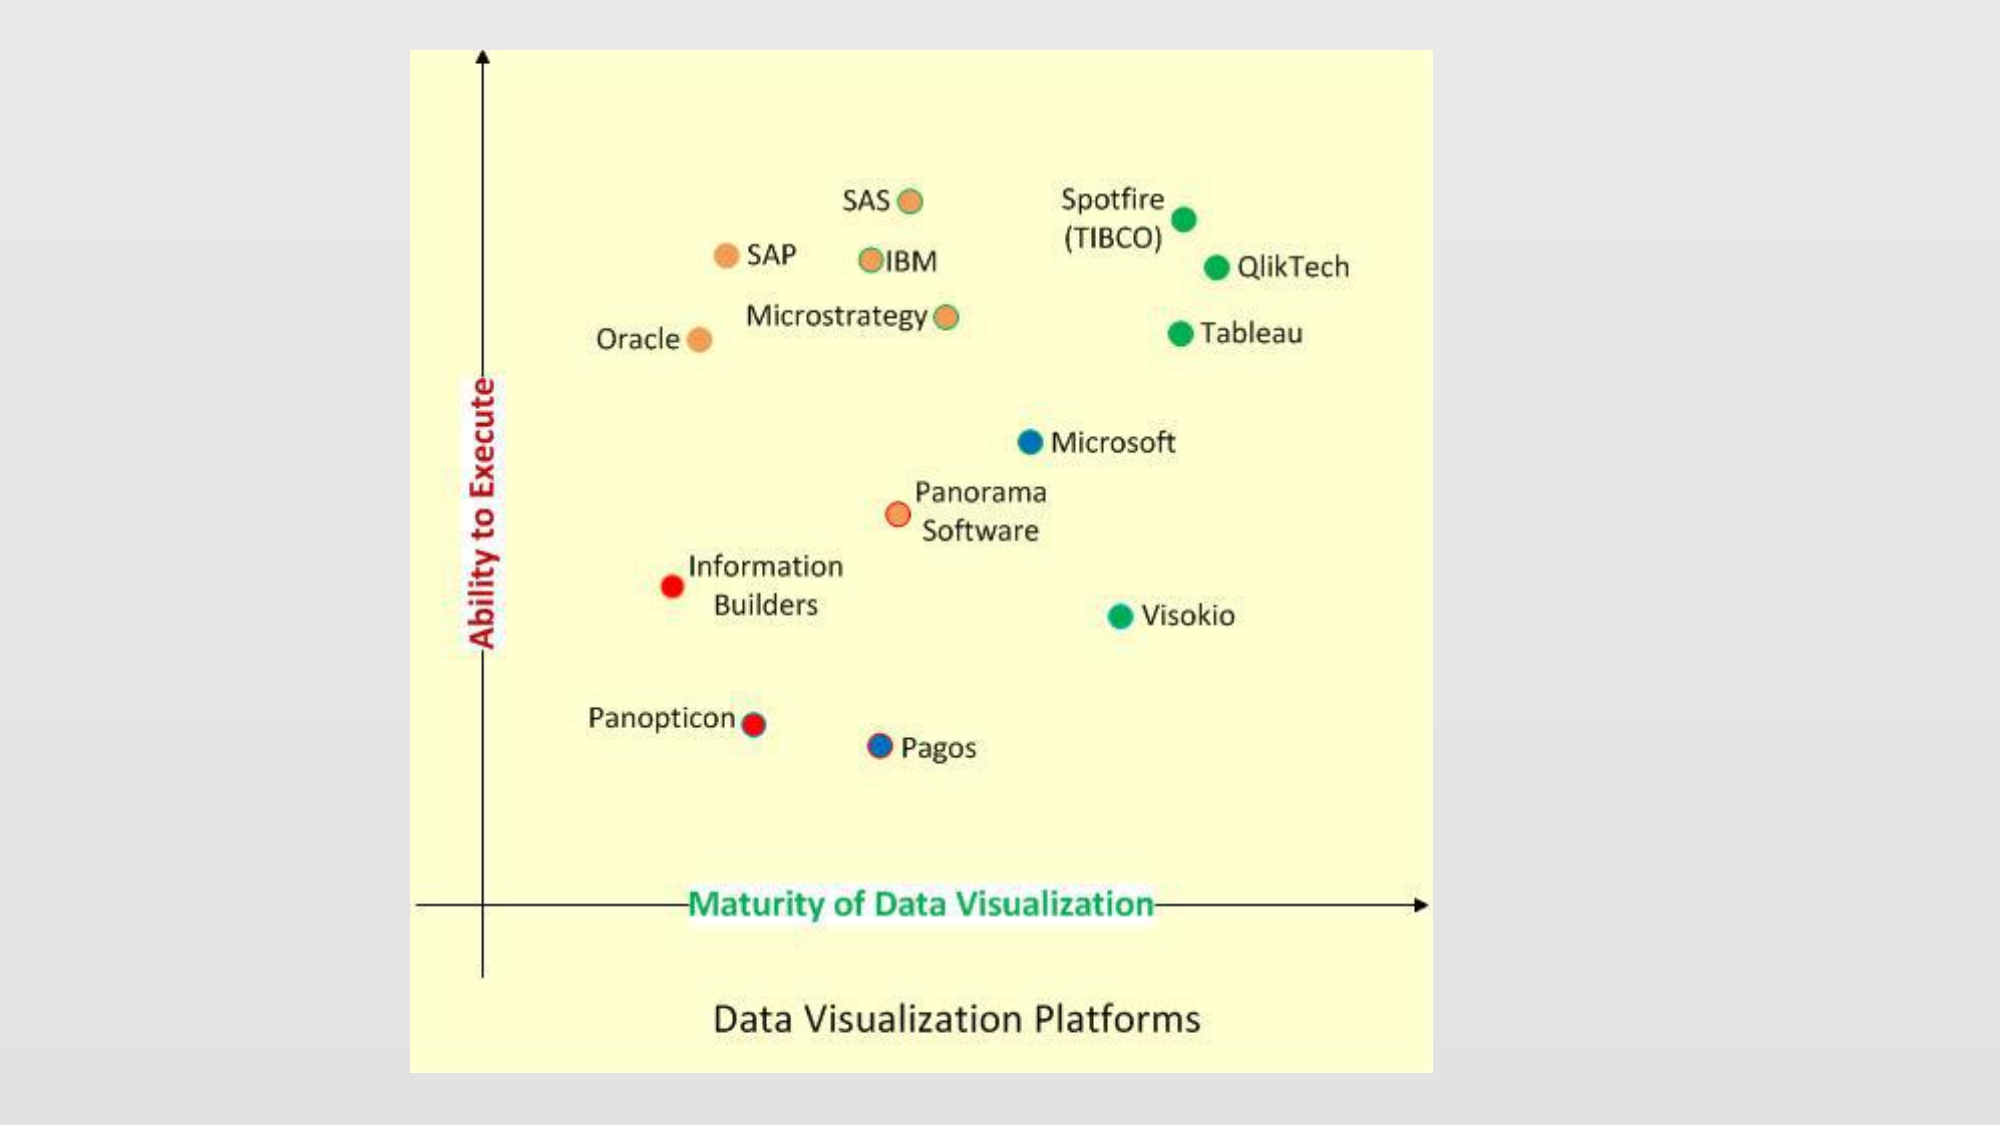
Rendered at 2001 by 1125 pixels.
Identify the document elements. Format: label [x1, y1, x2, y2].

picture [410, 50, 1433, 1073]
